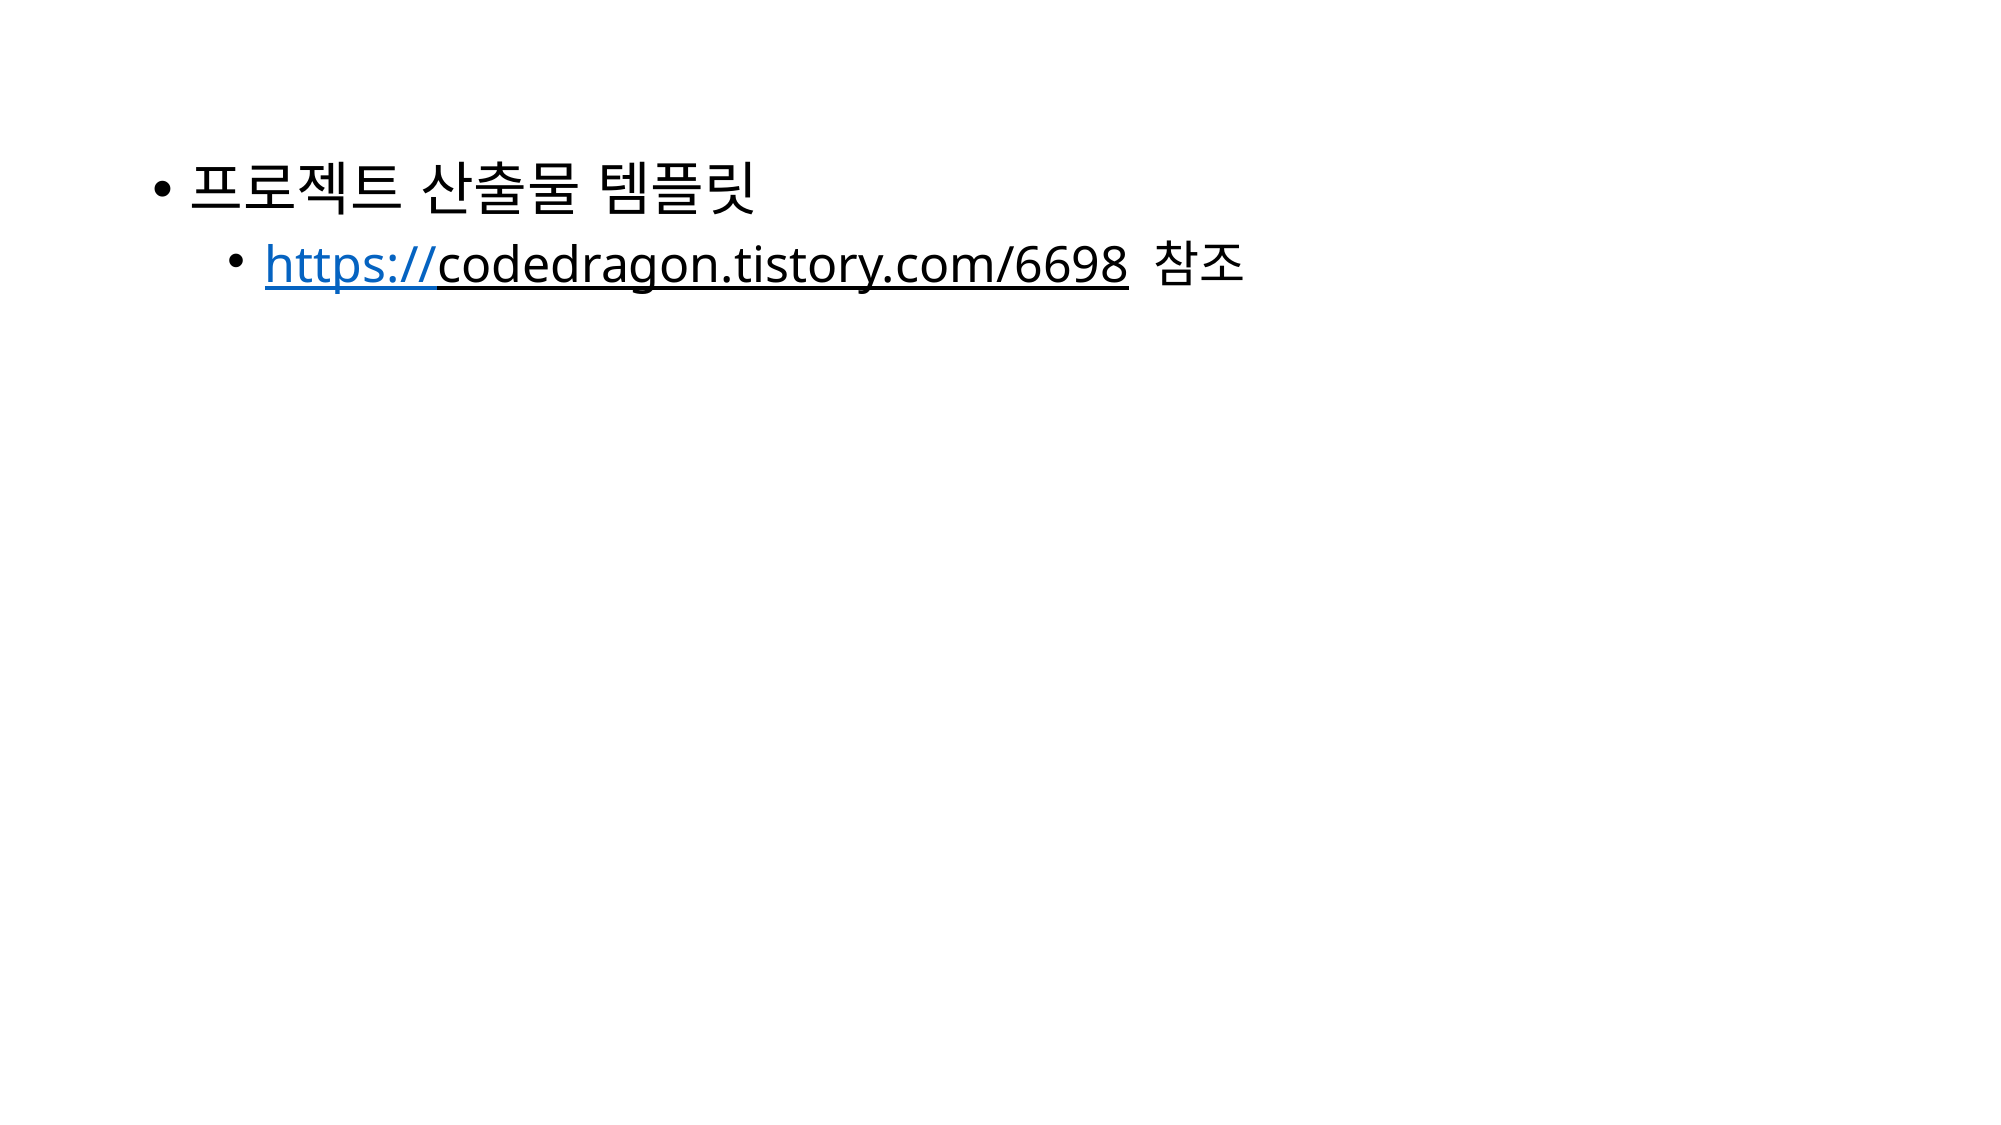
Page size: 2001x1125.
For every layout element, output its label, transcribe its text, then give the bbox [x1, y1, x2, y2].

list 프로젝트 산출물 템플릿 https://codedragon.tistory.com/6698 참조 [137, 152, 1863, 1014]
